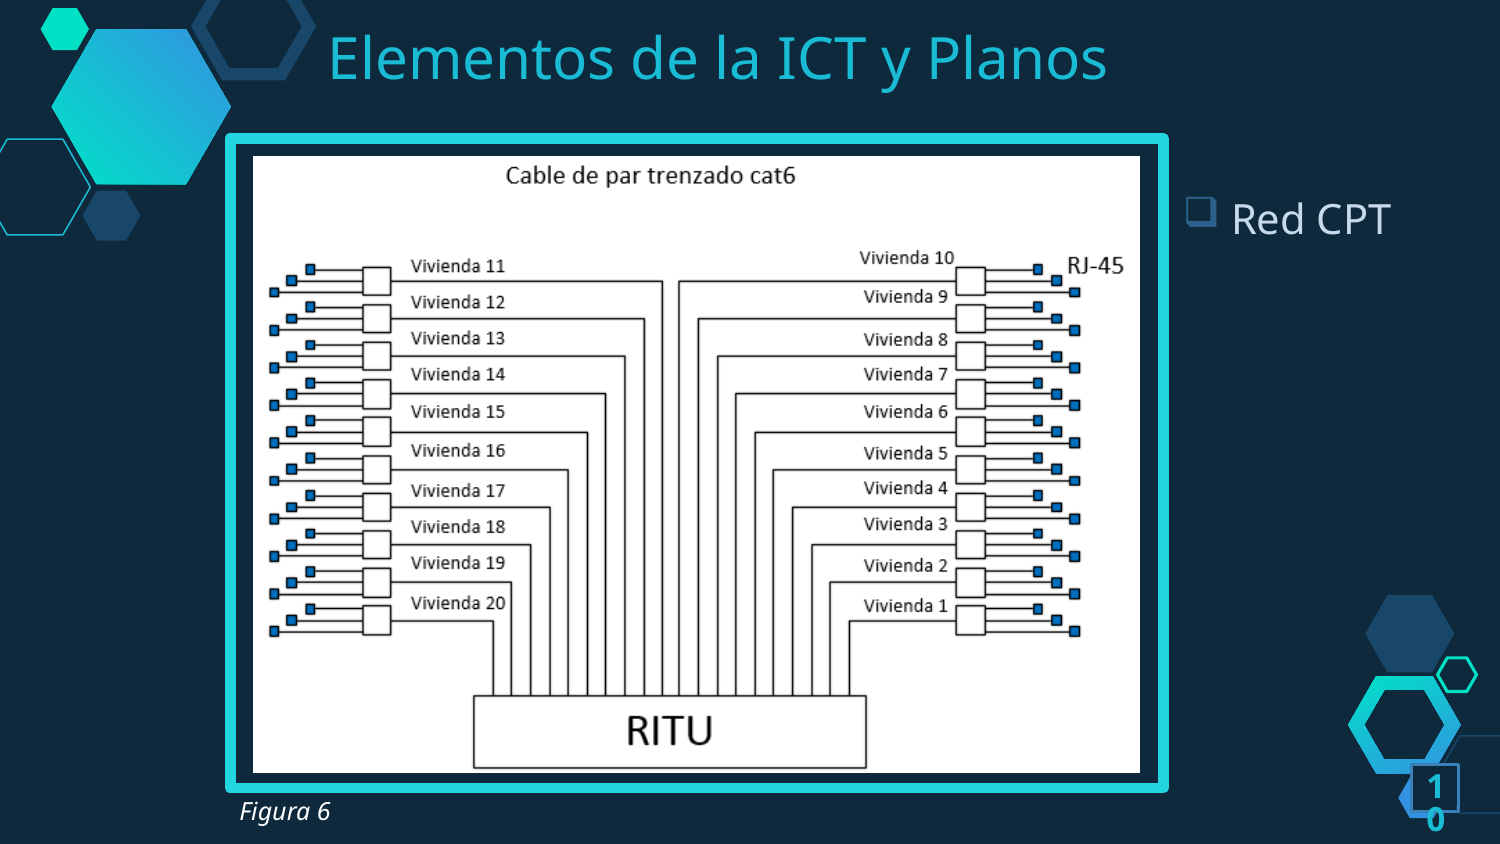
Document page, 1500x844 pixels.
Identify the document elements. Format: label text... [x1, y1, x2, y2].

text_box Elementos de la ICT y Planos [312, 0, 1223, 107]
text_box Red CPT [1168, 185, 1408, 251]
picture [253, 156, 1140, 773]
text_box Figura 6 [224, 788, 346, 833]
text_box [228, 136, 1165, 790]
picture [1411, 764, 1456, 810]
